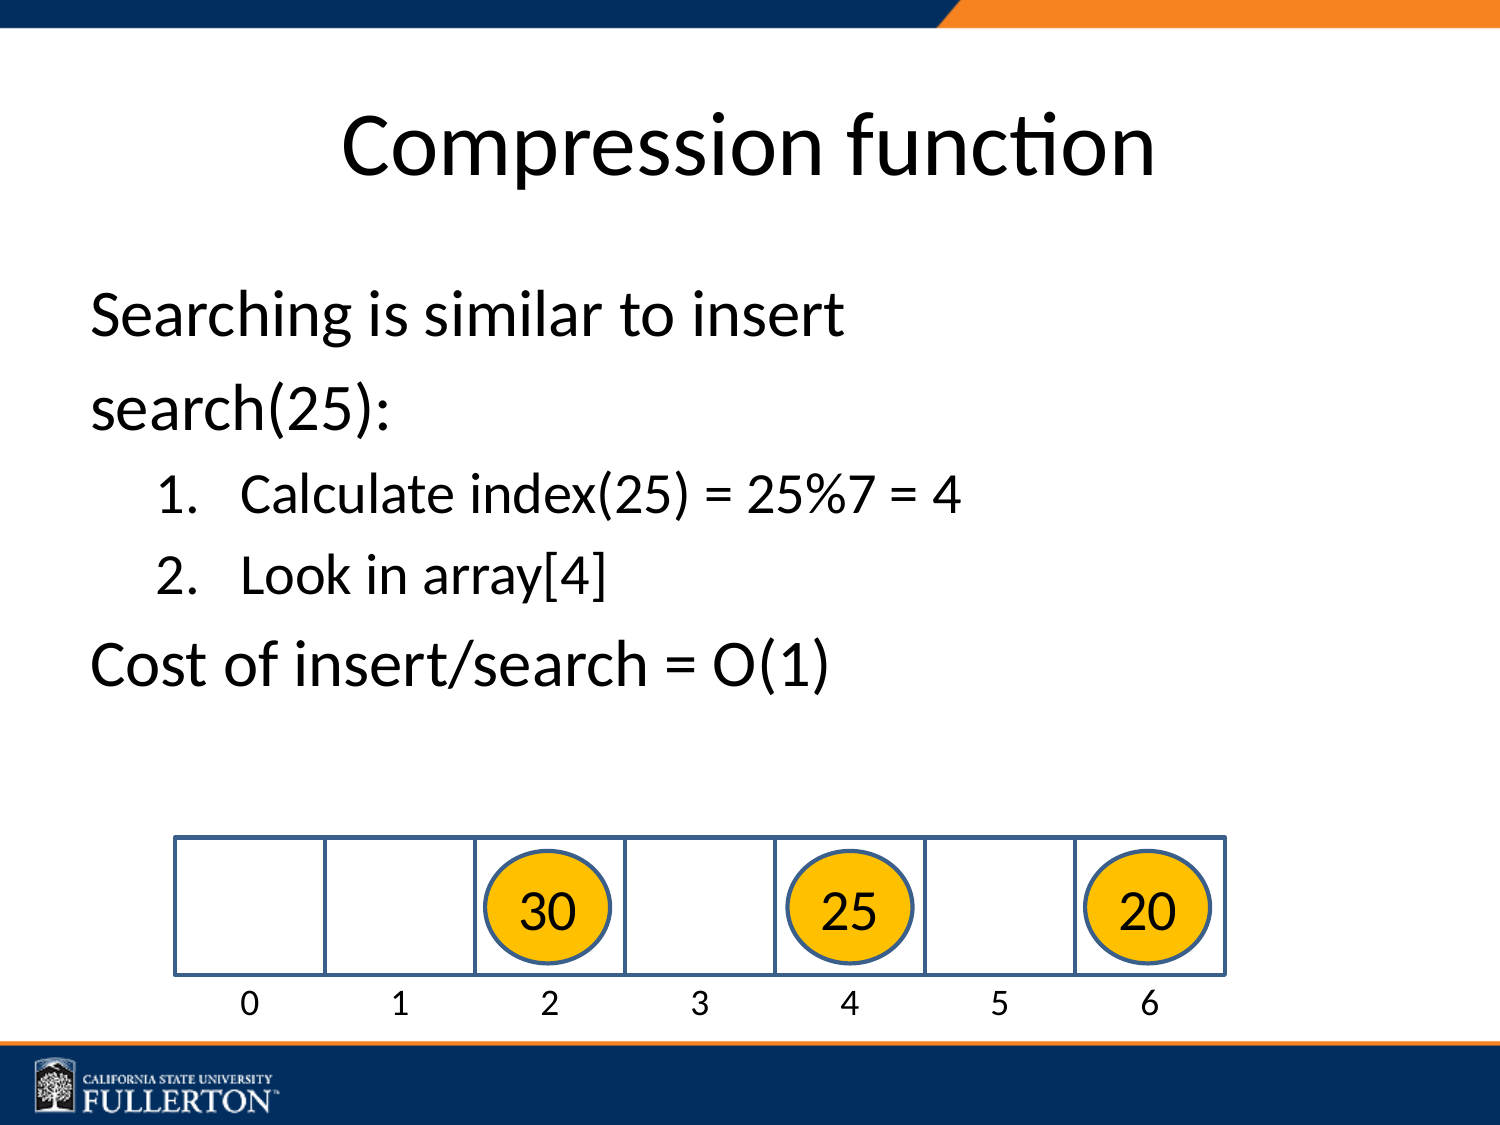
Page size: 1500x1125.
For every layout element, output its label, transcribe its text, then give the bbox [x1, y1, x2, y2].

list Searching is similar to insert search(25): Calculate index(25) = 25%7 = 4 Look in array[4] Cost of insert/search = O(1) [75, 262, 1425, 1005]
picture [0, 0, 1500, 1125]
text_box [174, 976, 1226, 1026]
title Compression function [75, 45, 1425, 233]
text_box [174, 837, 1226, 976]
